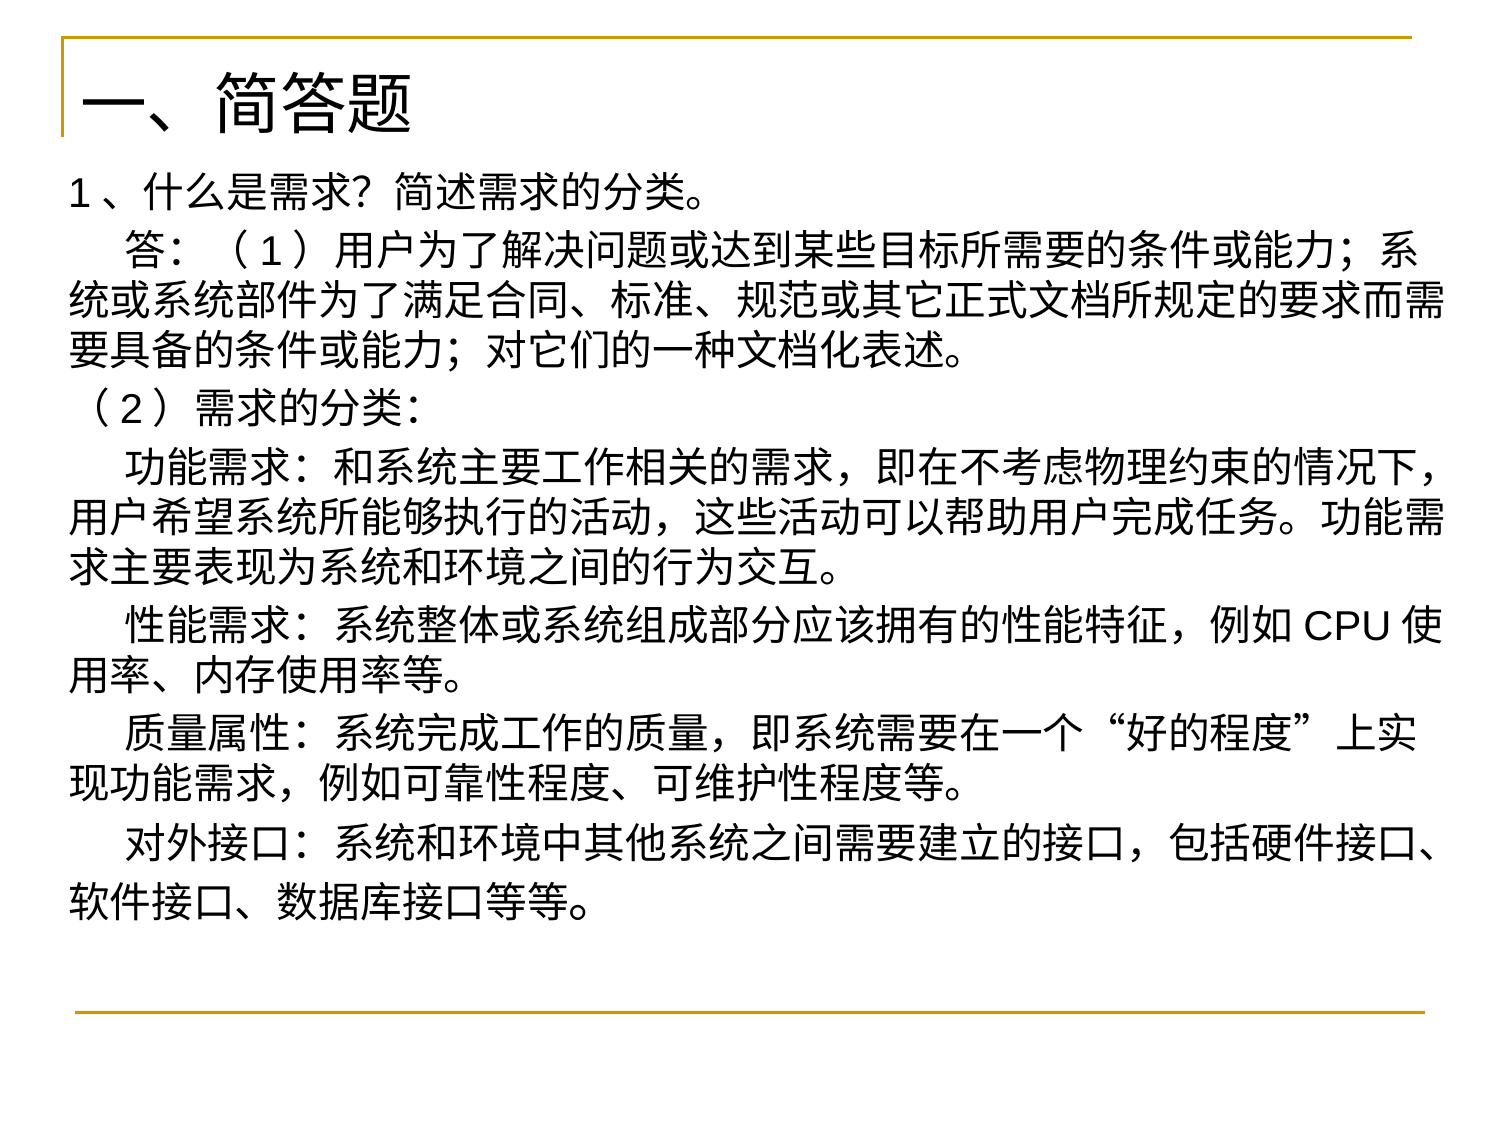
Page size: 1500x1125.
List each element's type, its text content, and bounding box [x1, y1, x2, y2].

title 一、简答题 [64, 54, 499, 162]
list 1、什么是需求？简述需求的分类。 答：（1）用户为了解决问题或达到某些目标所需要的条件或能力；系统或系统部件为了满足合同、标准、规范或其它正式文档所规定的要求而需要具备的条件或能力；对它们的一种文档化表述。 （2）需求的分类： 功能需求：和系统主要工作相关的需求，即在不考虑物理约束的情况下，用户希望系统所能够执行的活动，这些活动可以帮助用户完成任务。功能需求主要表现为系统和环境之间的行为交互。 性能需求：系统整体或系统组成部分应该拥有的性能特征，例如CPU使用率、内存使用率等。 质量属性：系统完成工作的质量，即系统需要在一个“好的程度”上实现功能需求，例如可靠性程度、可维护性程度等。 对外接口：系统和环境中其他系统之间需要建立的接口，包括硬件接口、软件接口、数据库接口等等。 [52, 157, 1472, 992]
